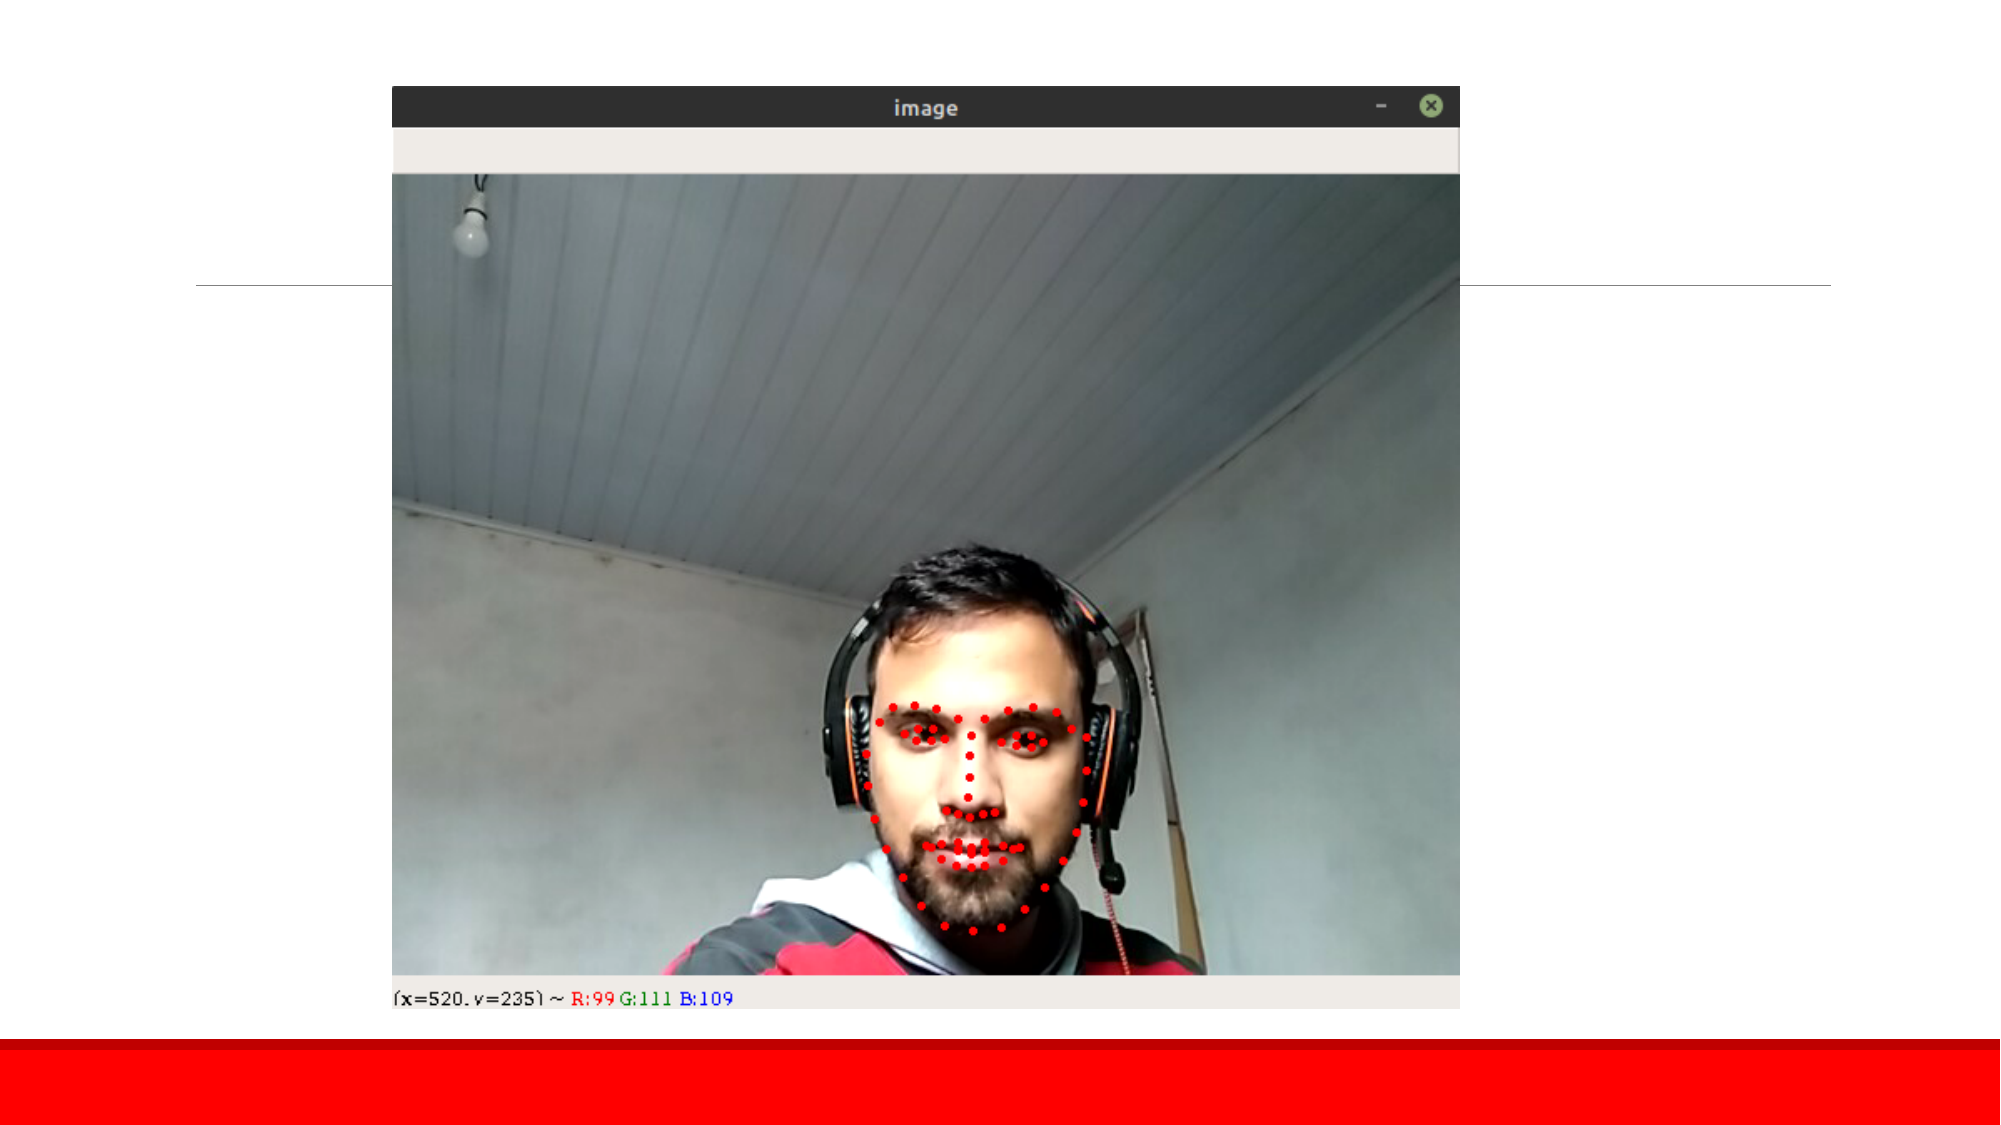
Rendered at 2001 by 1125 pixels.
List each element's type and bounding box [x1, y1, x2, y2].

list [391, 85, 1460, 1009]
